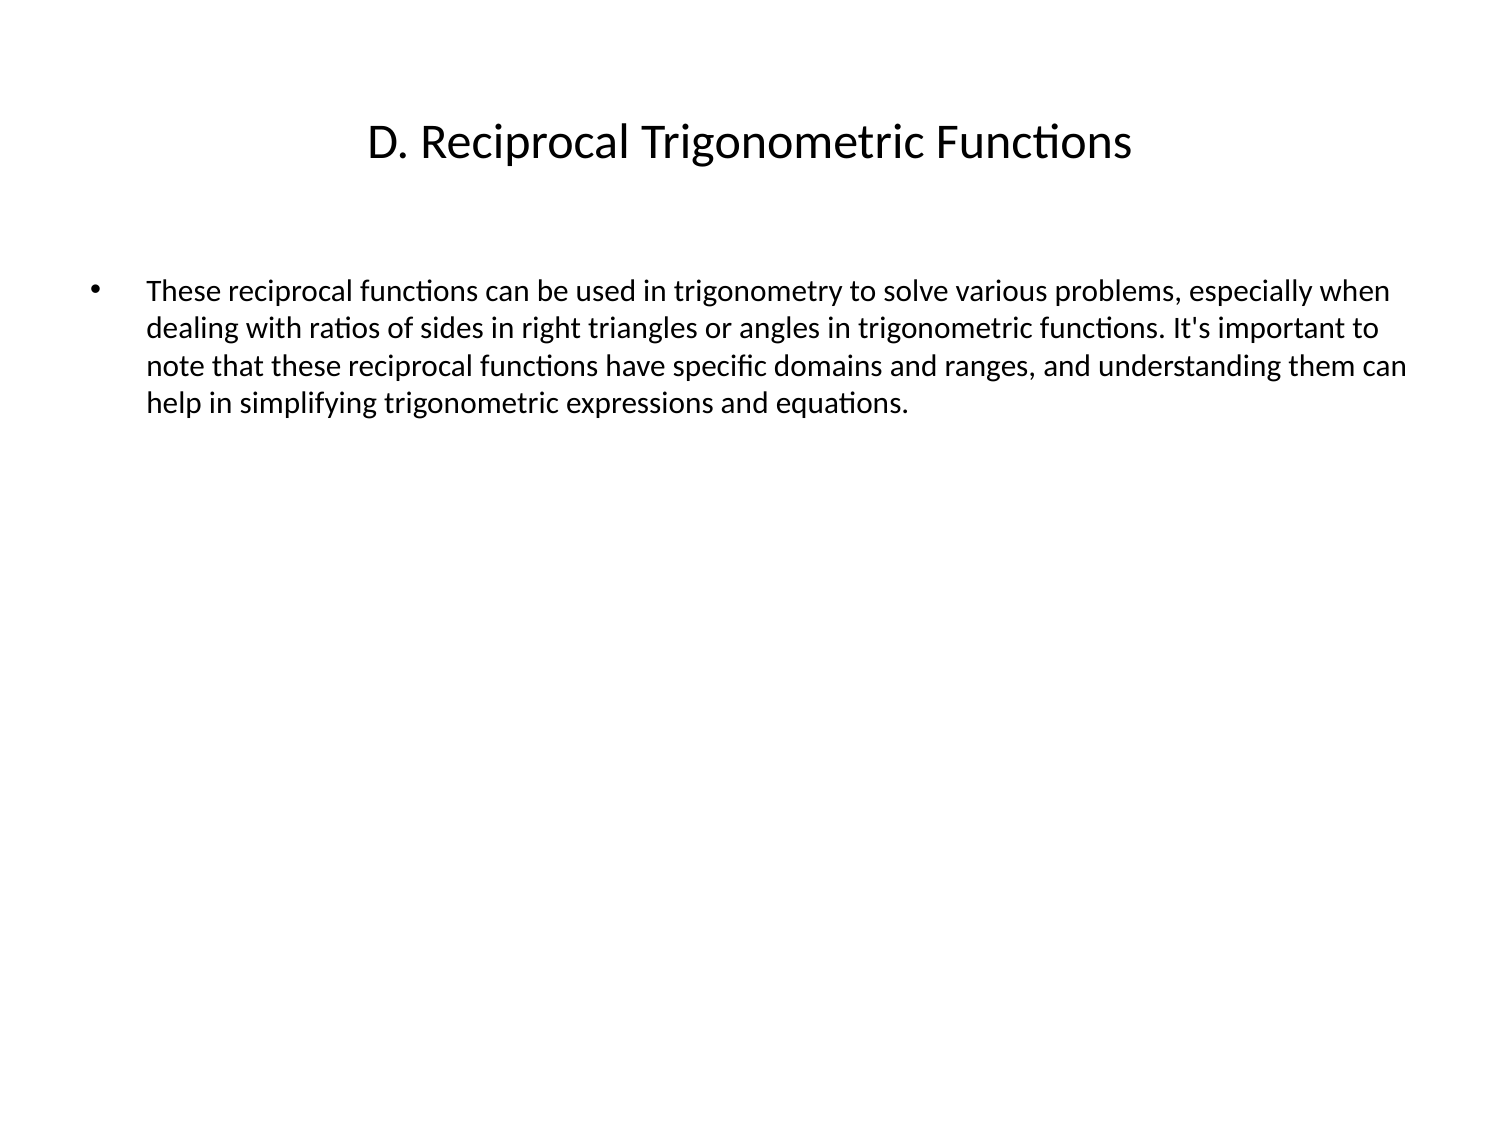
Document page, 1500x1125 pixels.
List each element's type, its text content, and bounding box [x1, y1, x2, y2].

list These reciprocal functions can be used in trigonometry to solve various problems, especially when dealing with ratios of sides in right triangles or angles in trigonometric functions. It's important to note that these reciprocal functions have specific domains and ranges, and understanding them can help in simplifying trigonometric expressions and equations. [75, 262, 1425, 1005]
title D. Reciprocal Trigonometric Functions [75, 45, 1425, 233]
